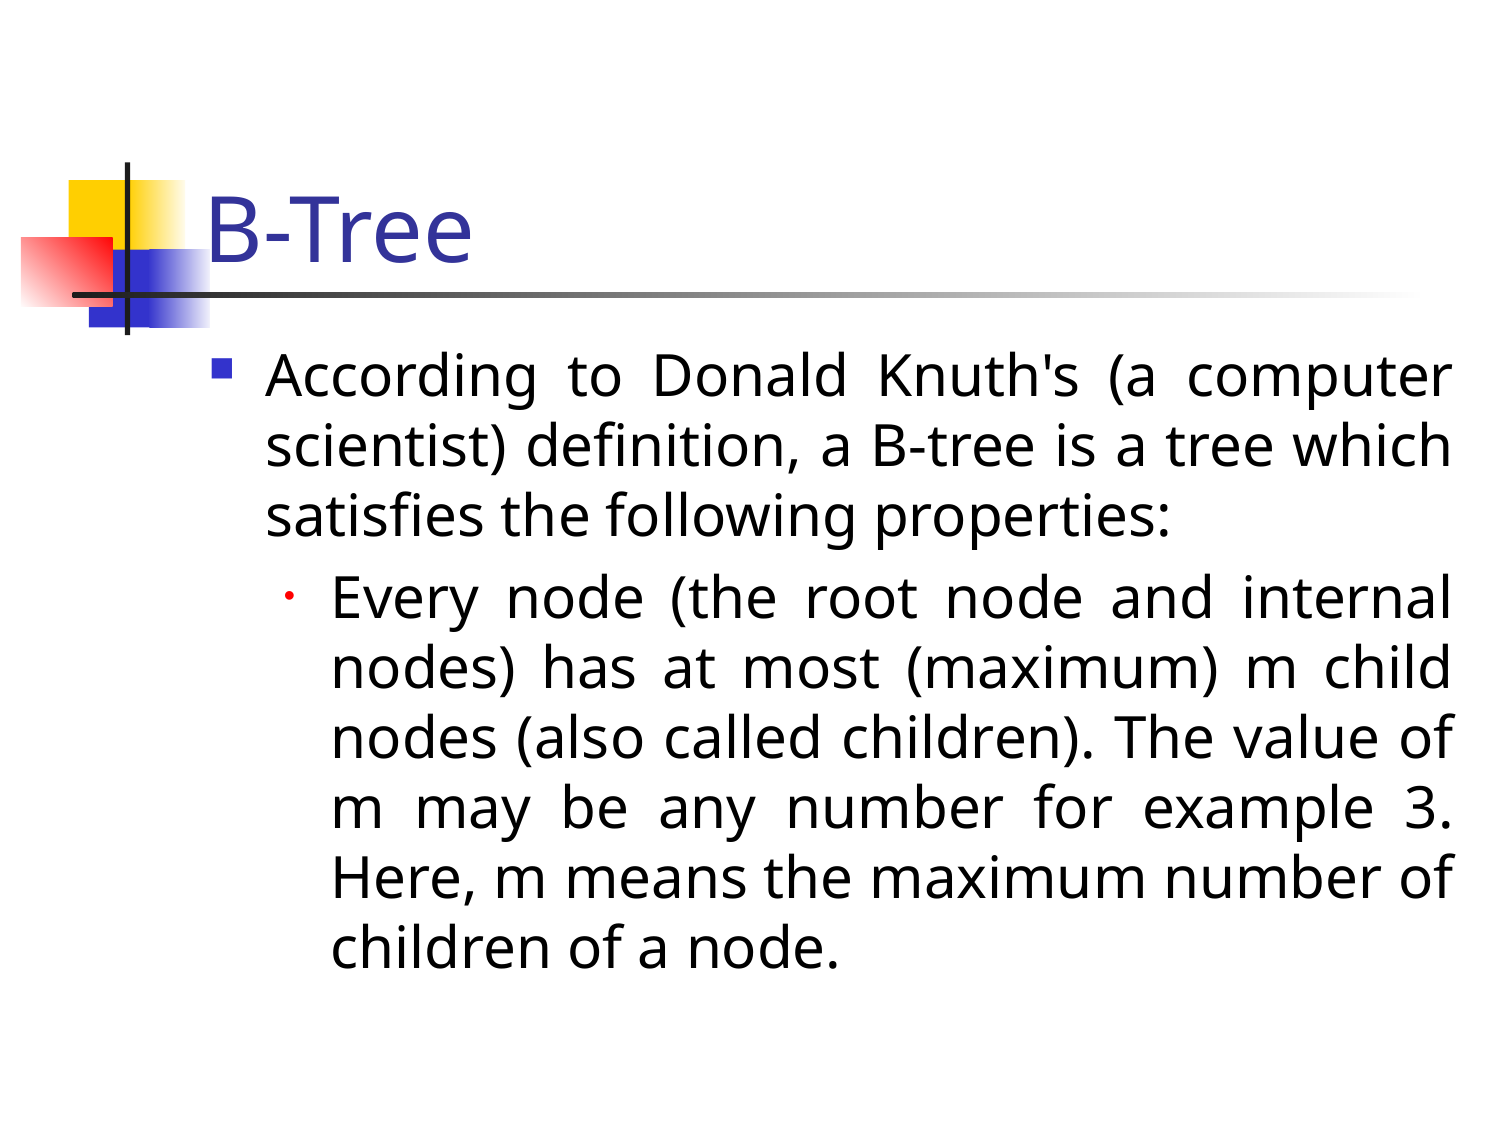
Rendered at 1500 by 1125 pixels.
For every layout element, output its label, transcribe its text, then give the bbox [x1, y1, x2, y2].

title B-Tree [188, 101, 1468, 289]
list According to Donald Knuth's (a computer scientist) definition, a B-tree is a tree which satisfies the following properties: Every node (the root node and internal nodes) has at most (maximum) m child nodes (also called children). The value of m may be any number for example 3. Here, m means the maximum number of children of a node. [193, 331, 1469, 1006]
